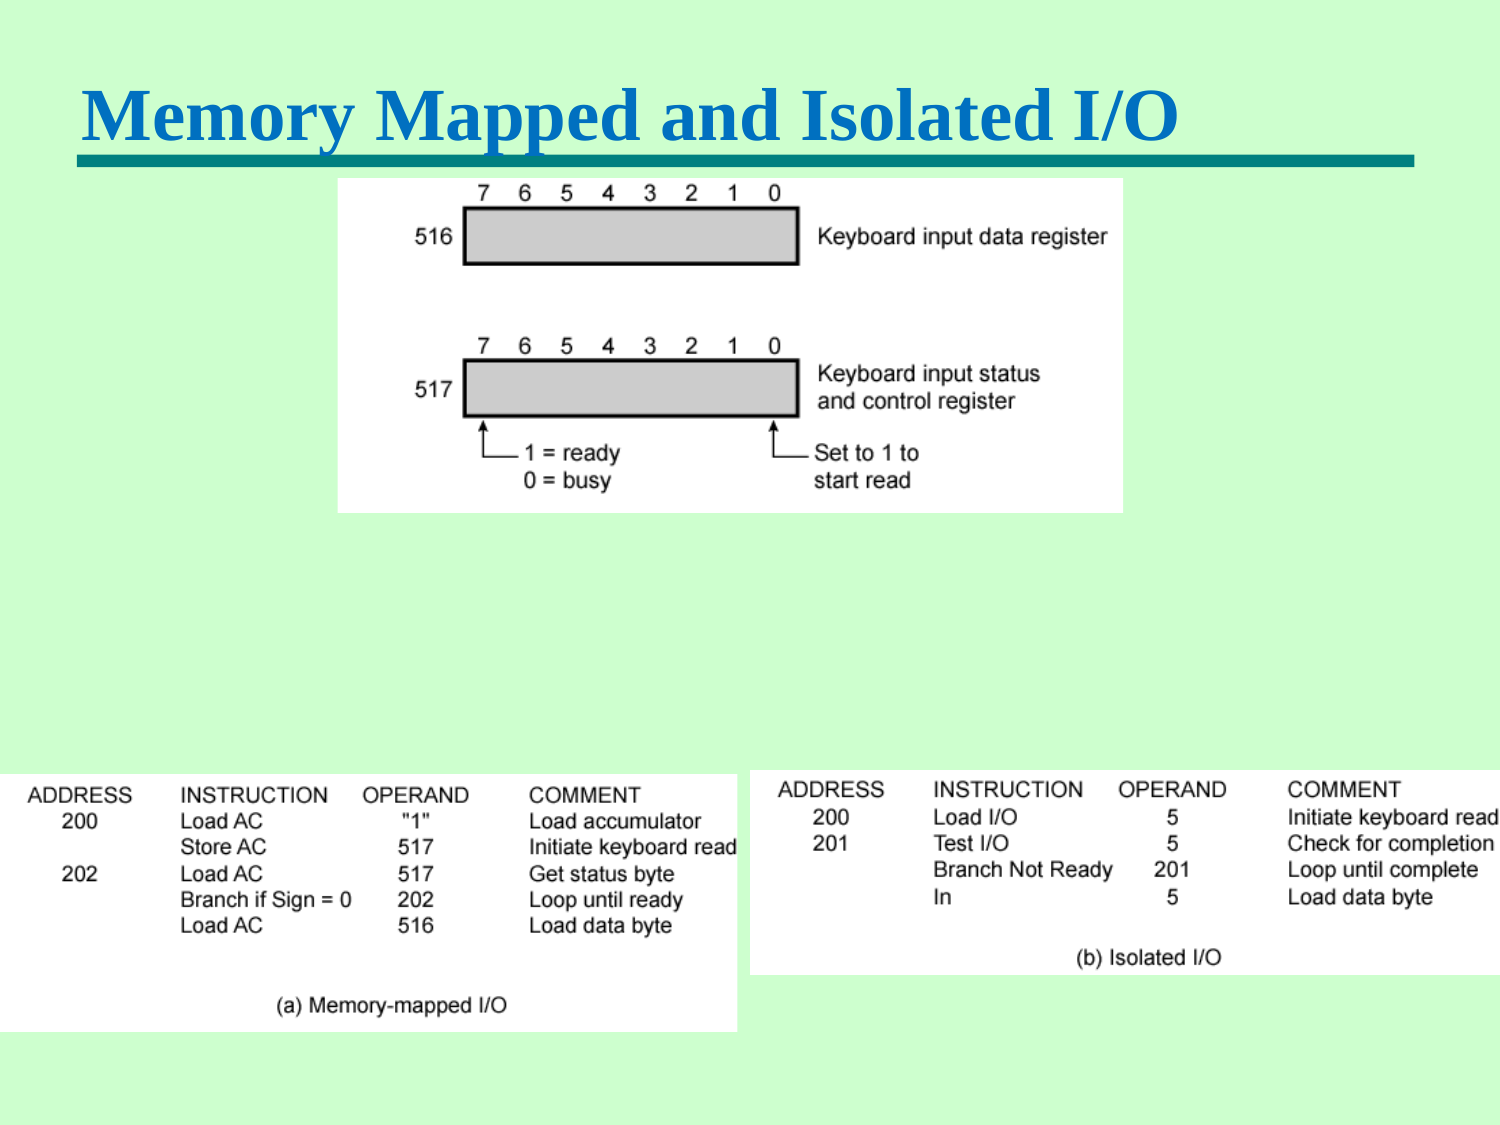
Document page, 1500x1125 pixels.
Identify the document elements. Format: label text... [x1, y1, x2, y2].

picture [337, 178, 1124, 513]
picture [0, 774, 738, 1032]
title Memory Mapped and Isolated I/O [66, 24, 1413, 163]
picture [749, 769, 1500, 975]
